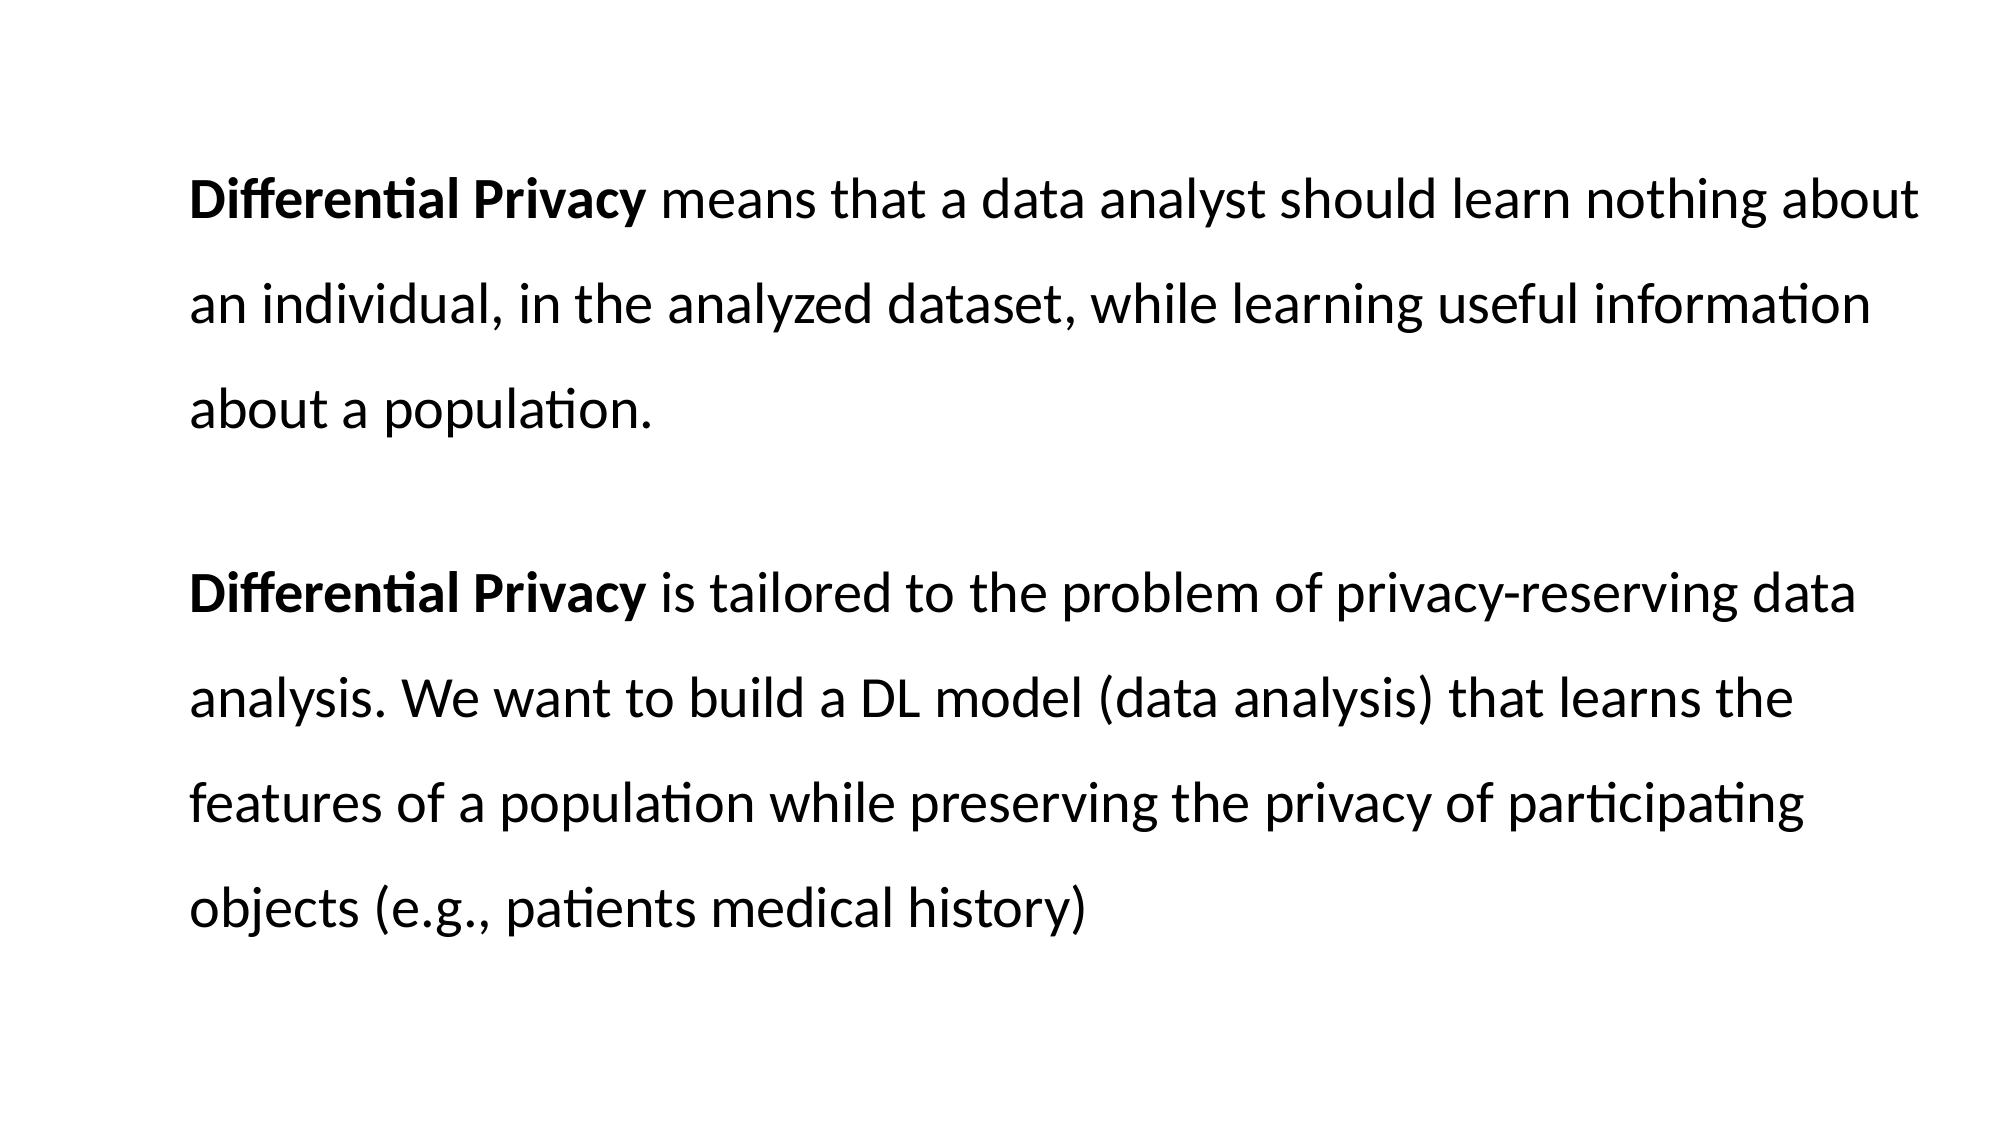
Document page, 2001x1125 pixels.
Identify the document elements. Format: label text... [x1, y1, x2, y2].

text_box Differential Privacy means that a data analyst should learn nothing about an individual, in the analyzed dataset, while learning useful information about a population. [174, 117, 1939, 448]
text_box Differential Privacy is tailored to the problem of privacy-reserving data analysis. We want to build a DL model (data analysis) that learns the features of a population while preserving the privacy of participating objects (e.g., patients medical history) [174, 511, 1939, 947]
